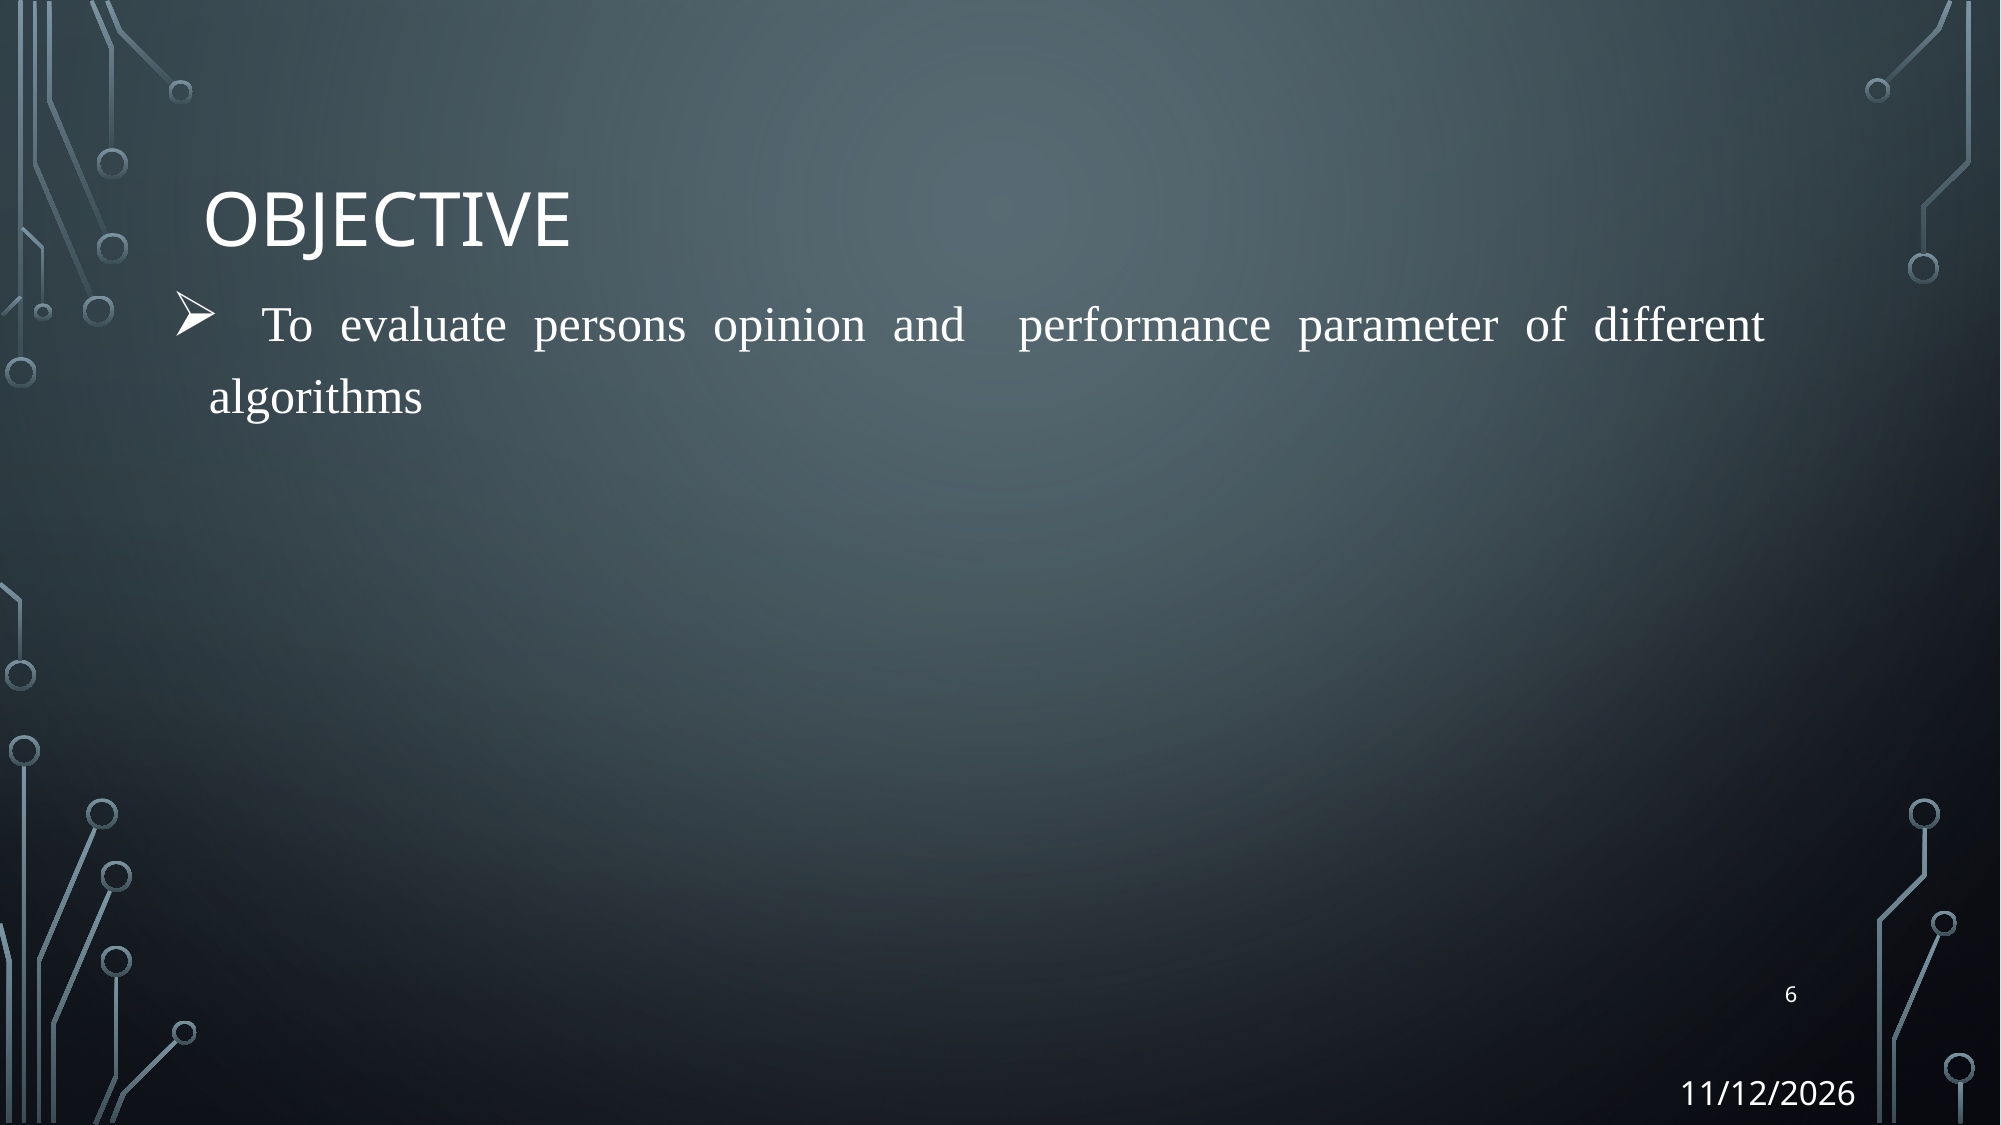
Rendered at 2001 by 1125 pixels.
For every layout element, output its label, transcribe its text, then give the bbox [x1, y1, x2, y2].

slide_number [1421, 1065, 1872, 1125]
list To evaluate persons opinion and performance parameter of different algorithms [156, 272, 1782, 854]
title Objective [187, 101, 1813, 344]
slide_number 6 [1685, 965, 1813, 1025]
